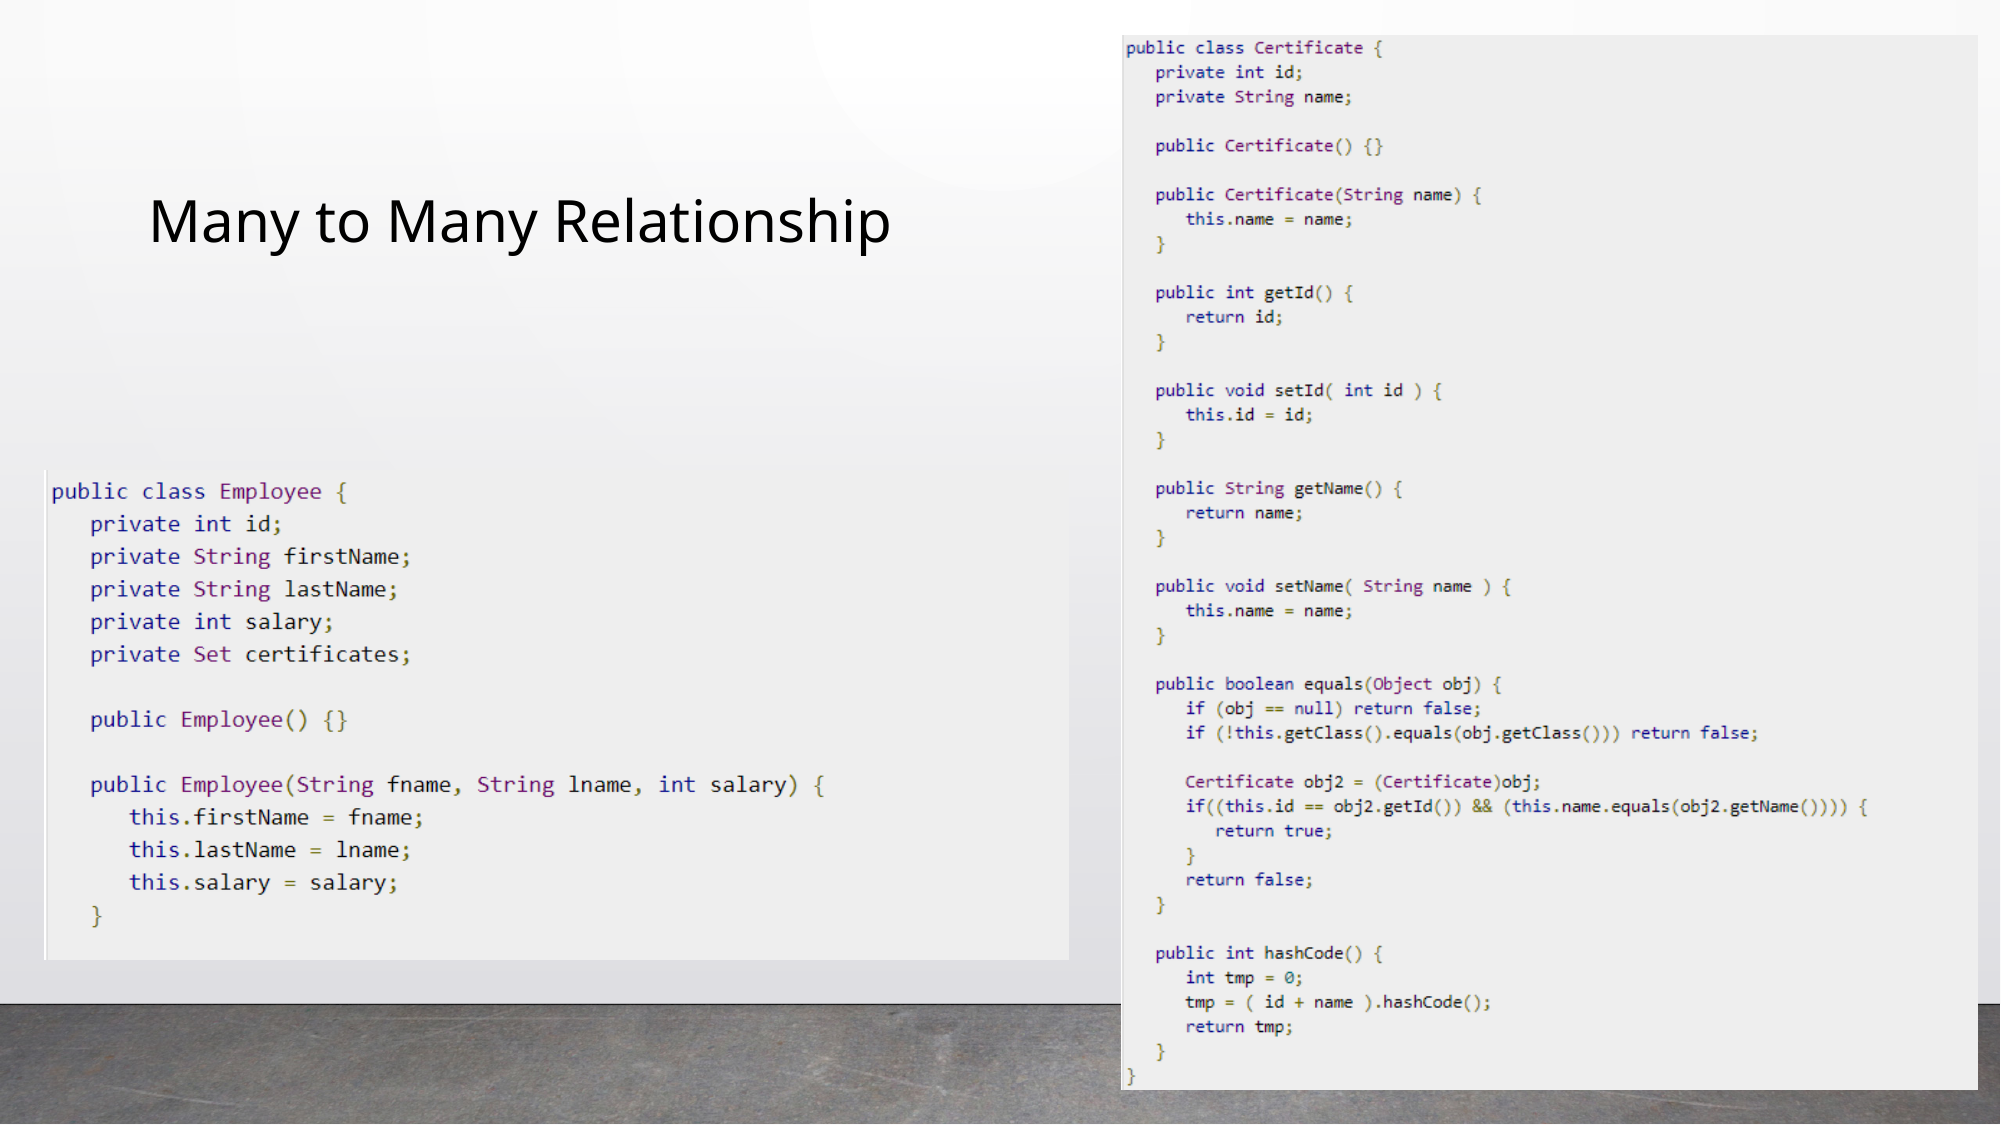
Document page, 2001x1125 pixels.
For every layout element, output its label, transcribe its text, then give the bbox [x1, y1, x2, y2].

text_box Many to Many Relationship [133, 177, 990, 262]
picture [0, 35, 2000, 1124]
picture [44, 470, 1069, 960]
